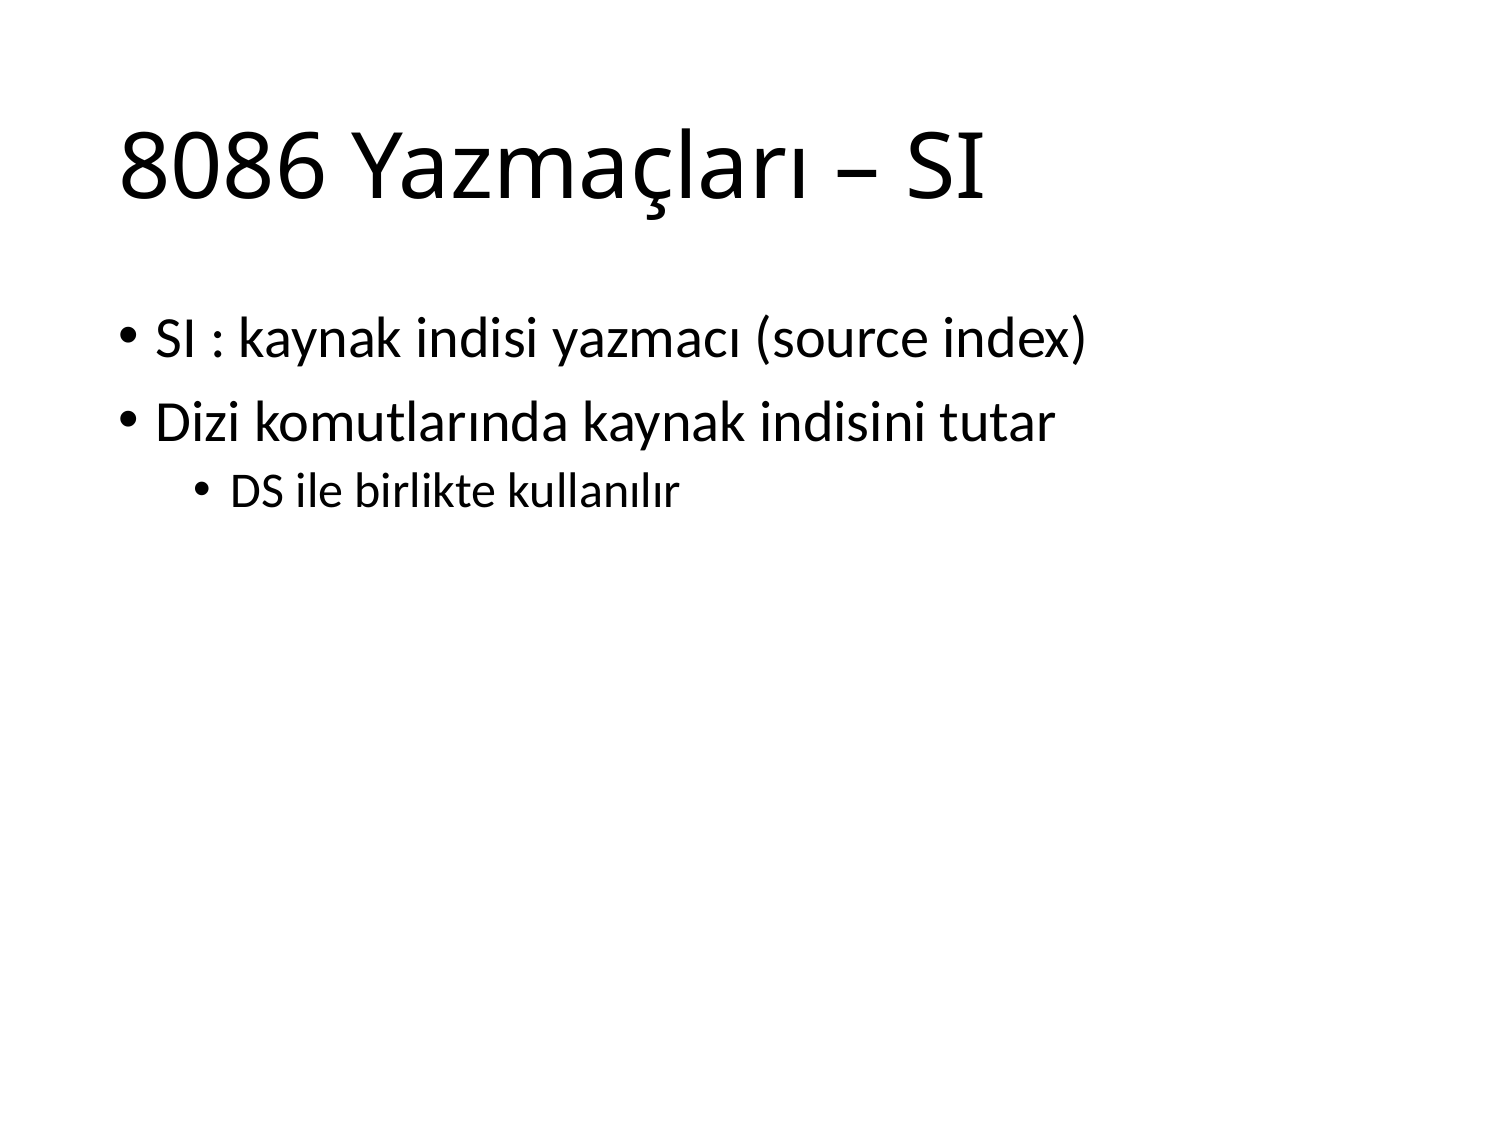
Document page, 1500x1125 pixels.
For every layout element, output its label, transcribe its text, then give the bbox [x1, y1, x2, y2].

list SI : kaynak indisi yazmacı (source index) Dizi komutlarında kaynak indisini tutar DS ile birlikte kullanılır [103, 299, 1397, 1014]
title 8086 Yazmaçları – SI [103, 59, 1397, 278]
